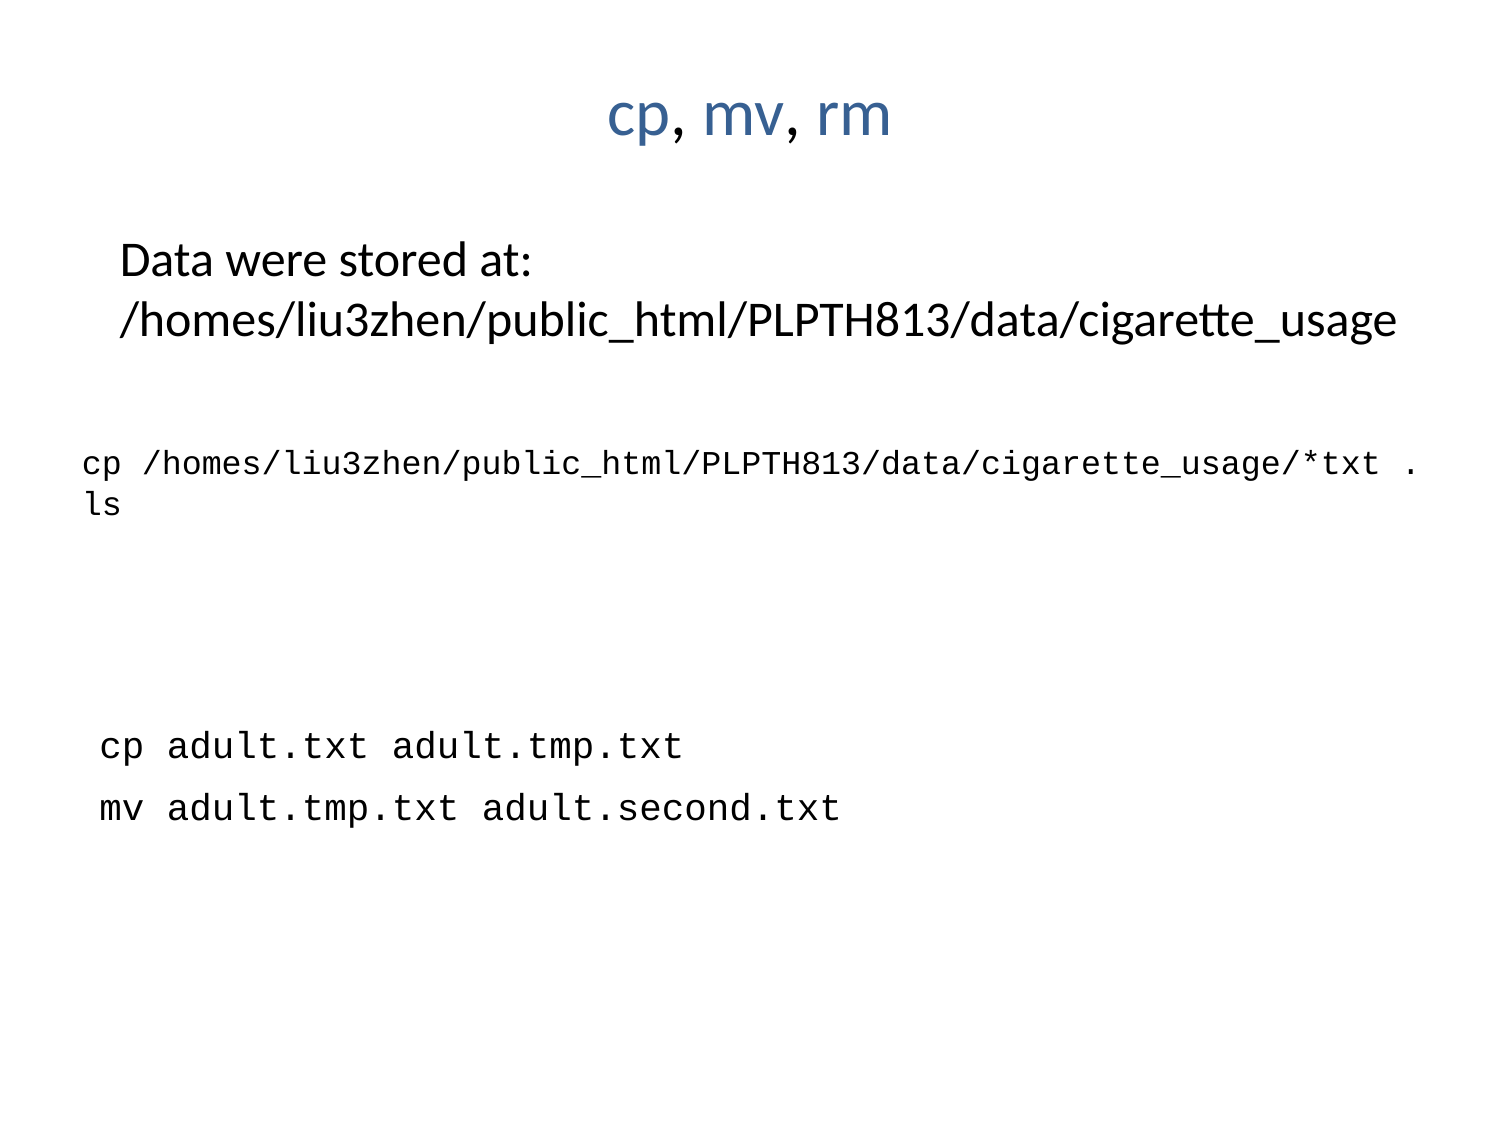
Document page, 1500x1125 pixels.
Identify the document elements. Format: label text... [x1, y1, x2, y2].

text_box cp /homes/liu3zhen/public_html/PLPTH813/data/cigarette_usage/*txt . ls [67, 434, 1454, 529]
list cp adult.txt adult.tmp.txt mv adult.tmp.txt adult.second.txt [84, 704, 1242, 859]
title cp, mv, rm [75, 45, 1425, 172]
text_box Data were stored at: /homes/liu3zhen/public_html/PLPTH813/data/cigarette_usage [105, 219, 1416, 355]
